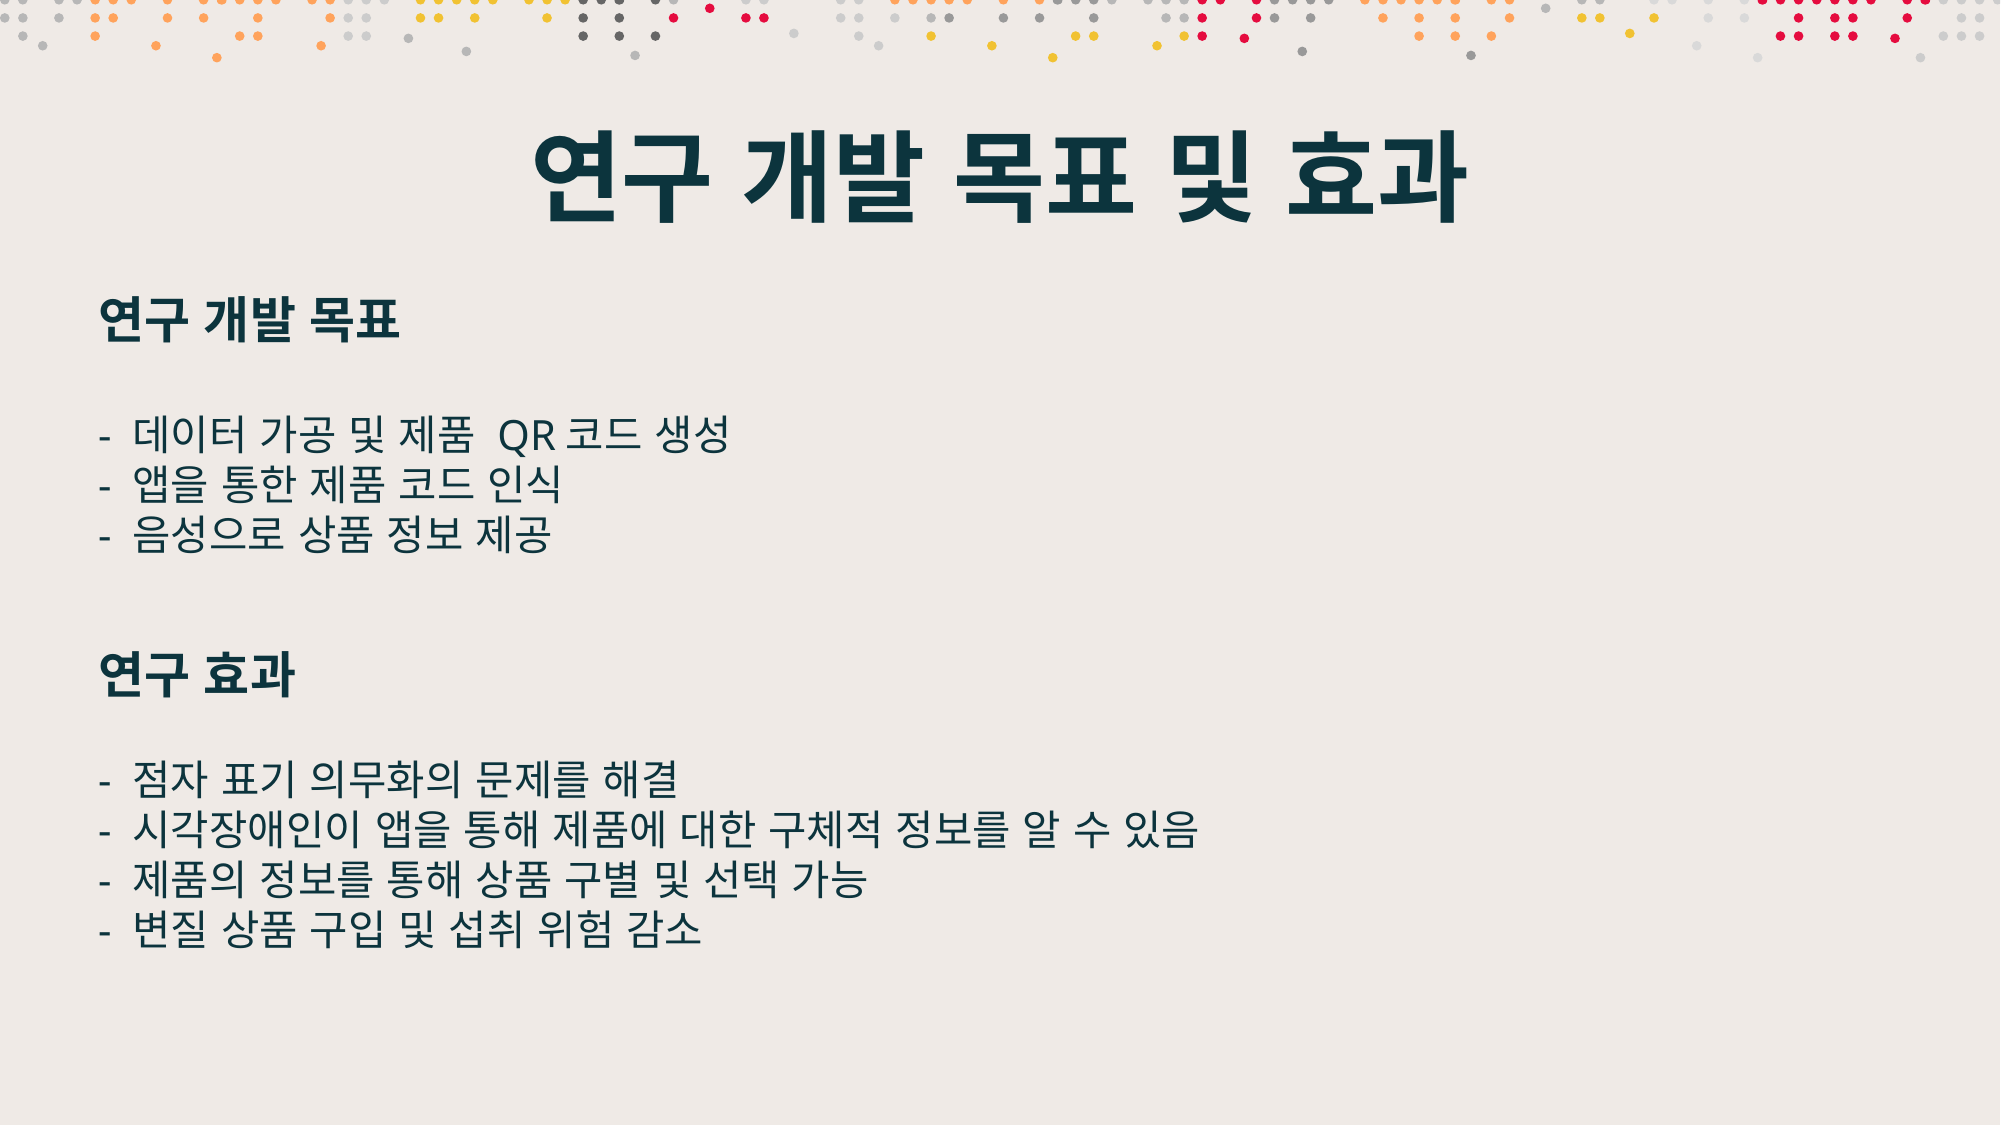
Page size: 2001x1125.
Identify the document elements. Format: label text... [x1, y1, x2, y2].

title 연구 개발 목표 및 효과 [156, 117, 1844, 252]
text_box 연구 효과 - 점자 표기 의무화의 문제를 해결 - 시각장애인이 앱을 통해 제품에 대한 구체적 정보를 알 수 있음 - 제품의 정보를 통해 상품 구별 및 선택 가능 - 변질 상품 구입 및 섭취 위험 감소 [78, 590, 1561, 1007]
text_box 연구 개발 목표 - 데이터 가공 및 제품 QR코드 생성 - 앱을 통한 제품 코드 인식 - 음성으로 상품 정보 제공 [78, 256, 930, 590]
